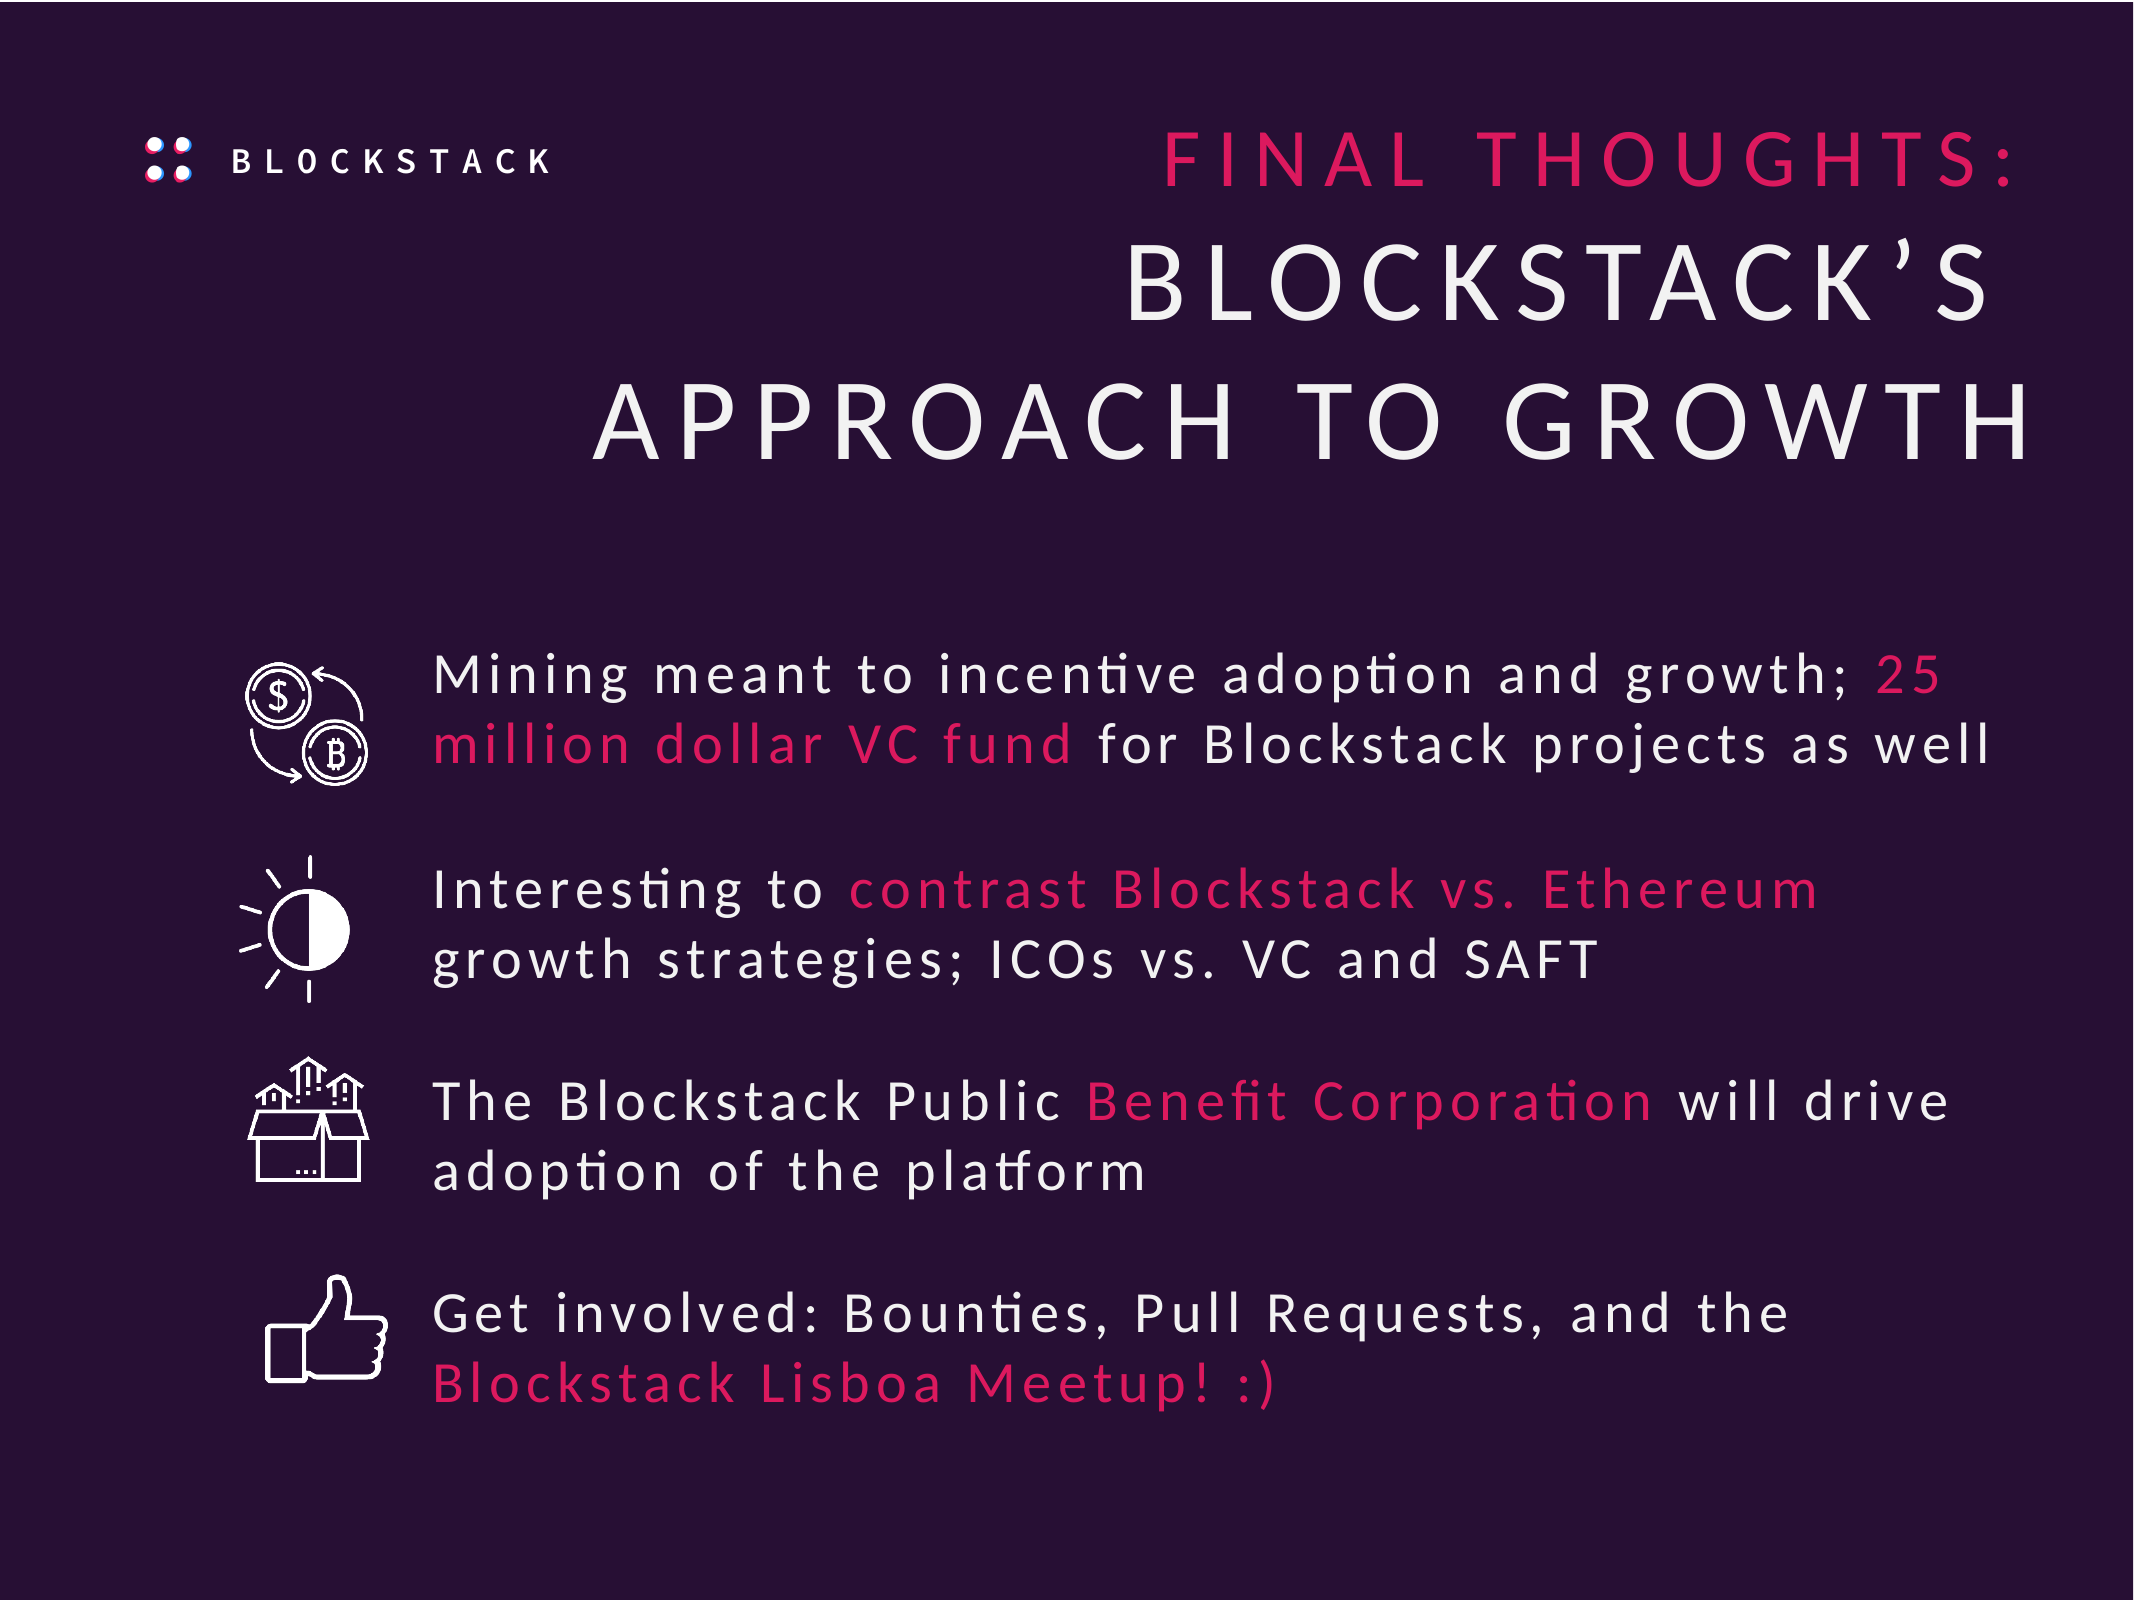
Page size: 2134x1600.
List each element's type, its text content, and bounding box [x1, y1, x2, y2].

text_box Get involved: Bounties, Pull Requests, and the Blockstack Lisboa Meetup! :) [424, 1267, 2097, 1422]
text_box The Blockstack Public Benefit Corporation will drive adoption of the platform [424, 1054, 2097, 1210]
text_box [0, 2, 2134, 1600]
picture [134, 132, 559, 188]
picture [220, 855, 368, 1003]
picture [244, 1056, 371, 1183]
text_box Mining meant to incentive adoption and growth; 25 million dollar VC fund for Blockstack projects as well [424, 627, 2097, 783]
text_box Interesting to contrast Blockstack vs. Ethereum growth strategies; ICOs vs. VC and SAFT [424, 842, 2026, 998]
picture [264, 1266, 388, 1390]
picture [244, 662, 369, 786]
text_box FINAL THOUGHTS: BLOCKSTACK’S APPROACH TO GROWTH [290, 45, 2044, 541]
